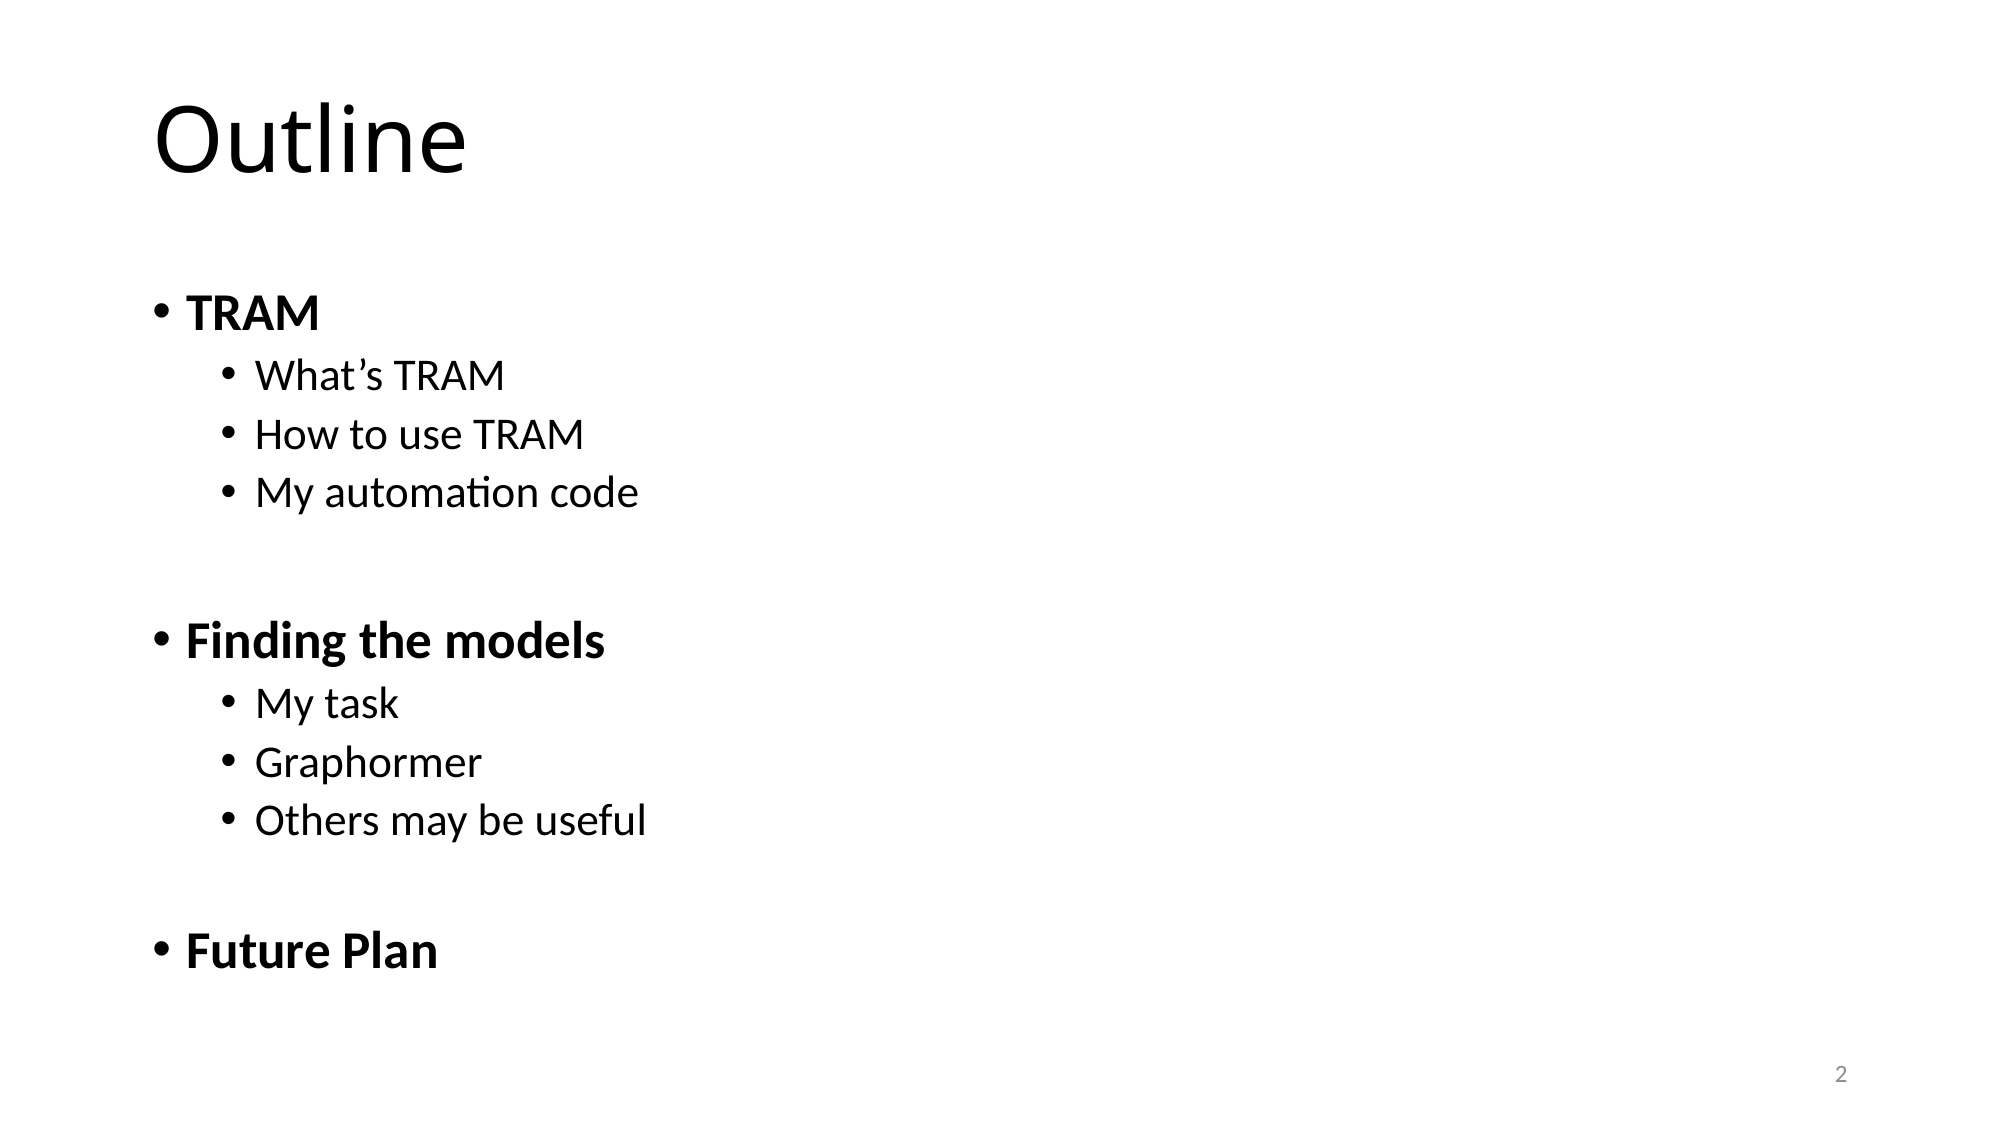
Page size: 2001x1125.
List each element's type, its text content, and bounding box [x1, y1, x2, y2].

slide_number 2 [1412, 1042, 1863, 1103]
title Outline [137, 34, 1863, 252]
list TRAM What’s TRAM How to use TRAM My automation code Finding the models My task Graphormer Others may be useful Future Plan [137, 277, 1863, 992]
